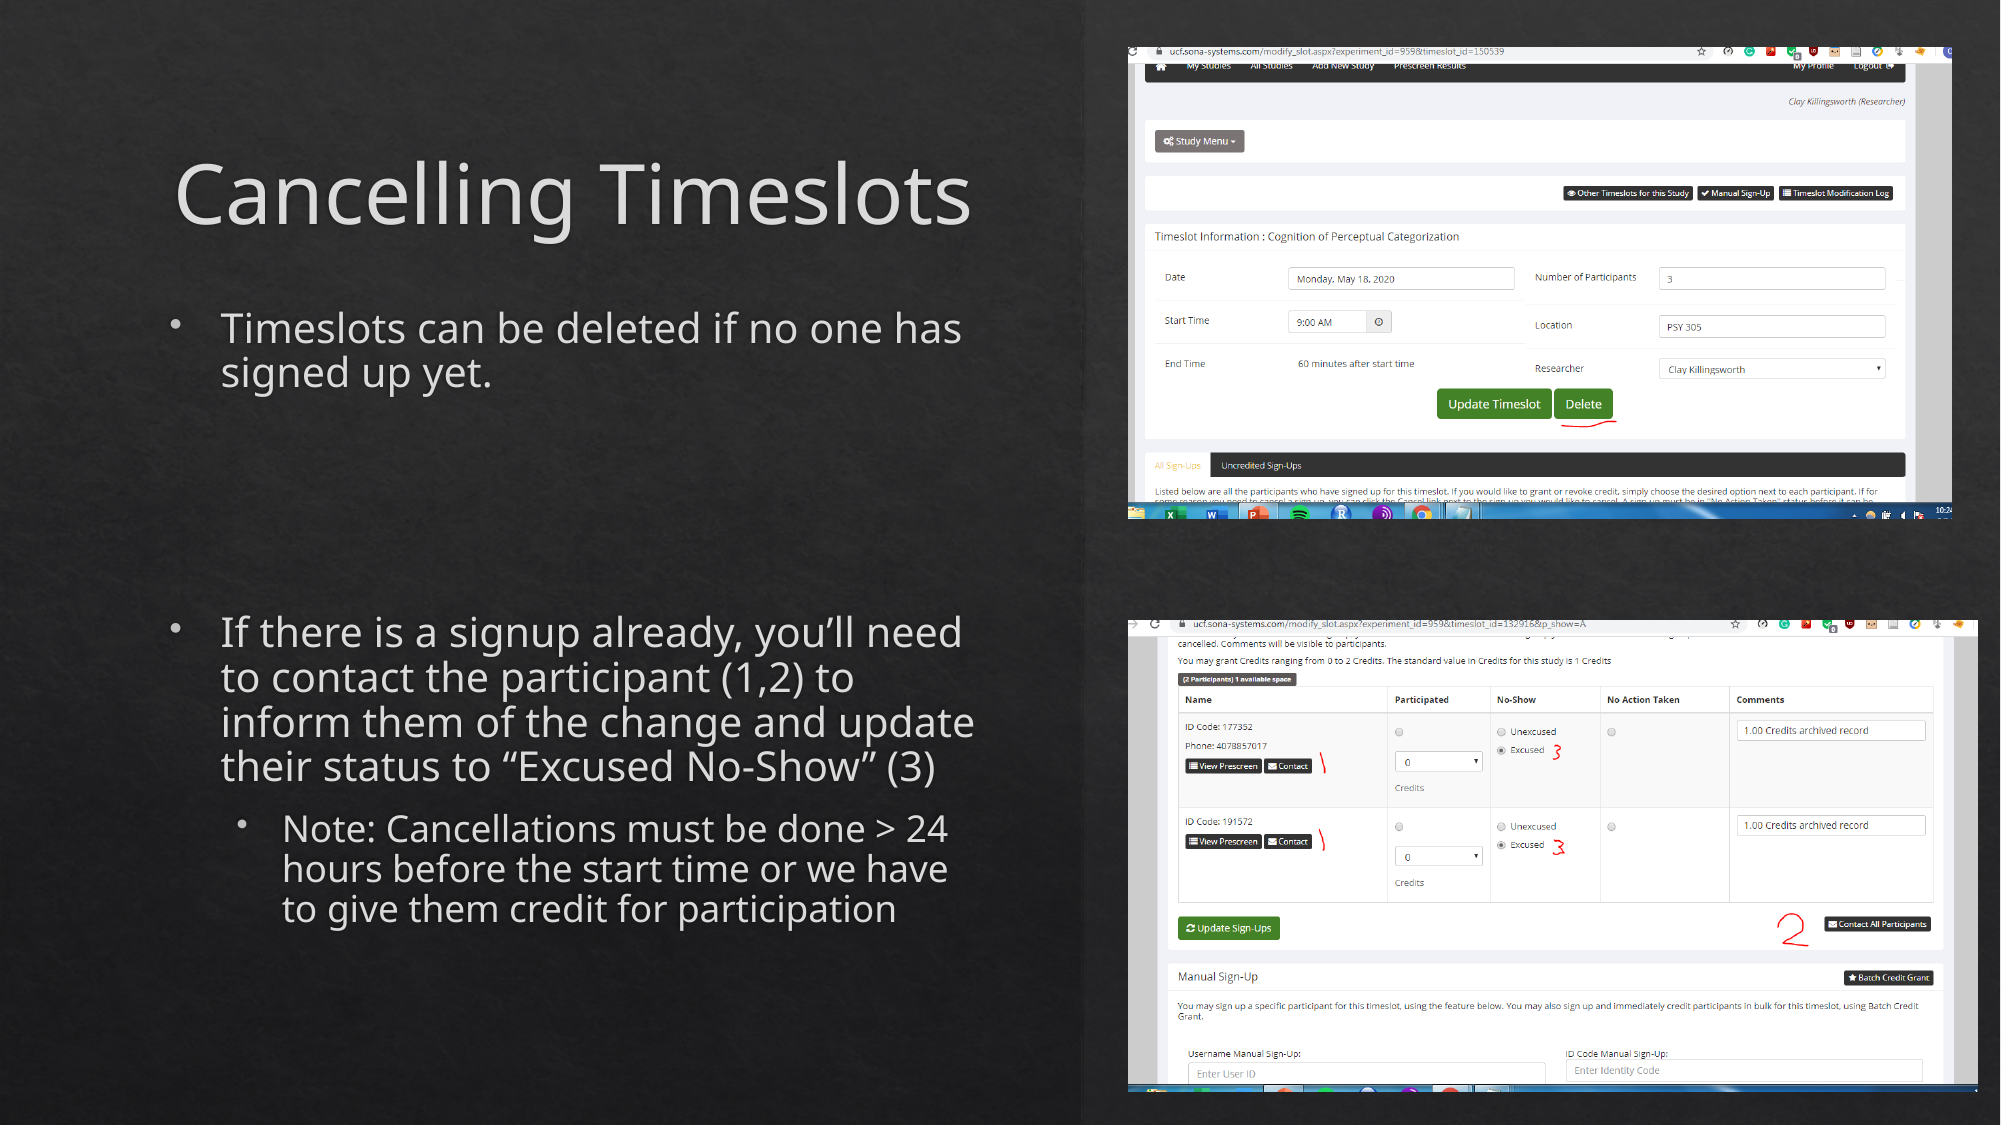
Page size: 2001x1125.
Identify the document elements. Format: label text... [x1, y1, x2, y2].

list Timeslots can be deleted if no one has signed up yet. If there is a signup already, you’ll need to contact the participant (1,2) to inform them of the change and update their status to “Excused No-Show” (3) Note: Cancellations must be done > 24 hours before the start time or we have to give them credit for participation [149, 299, 998, 950]
title Cancelling Timeslots [149, 99, 998, 284]
picture [1080, 0, 2000, 1125]
